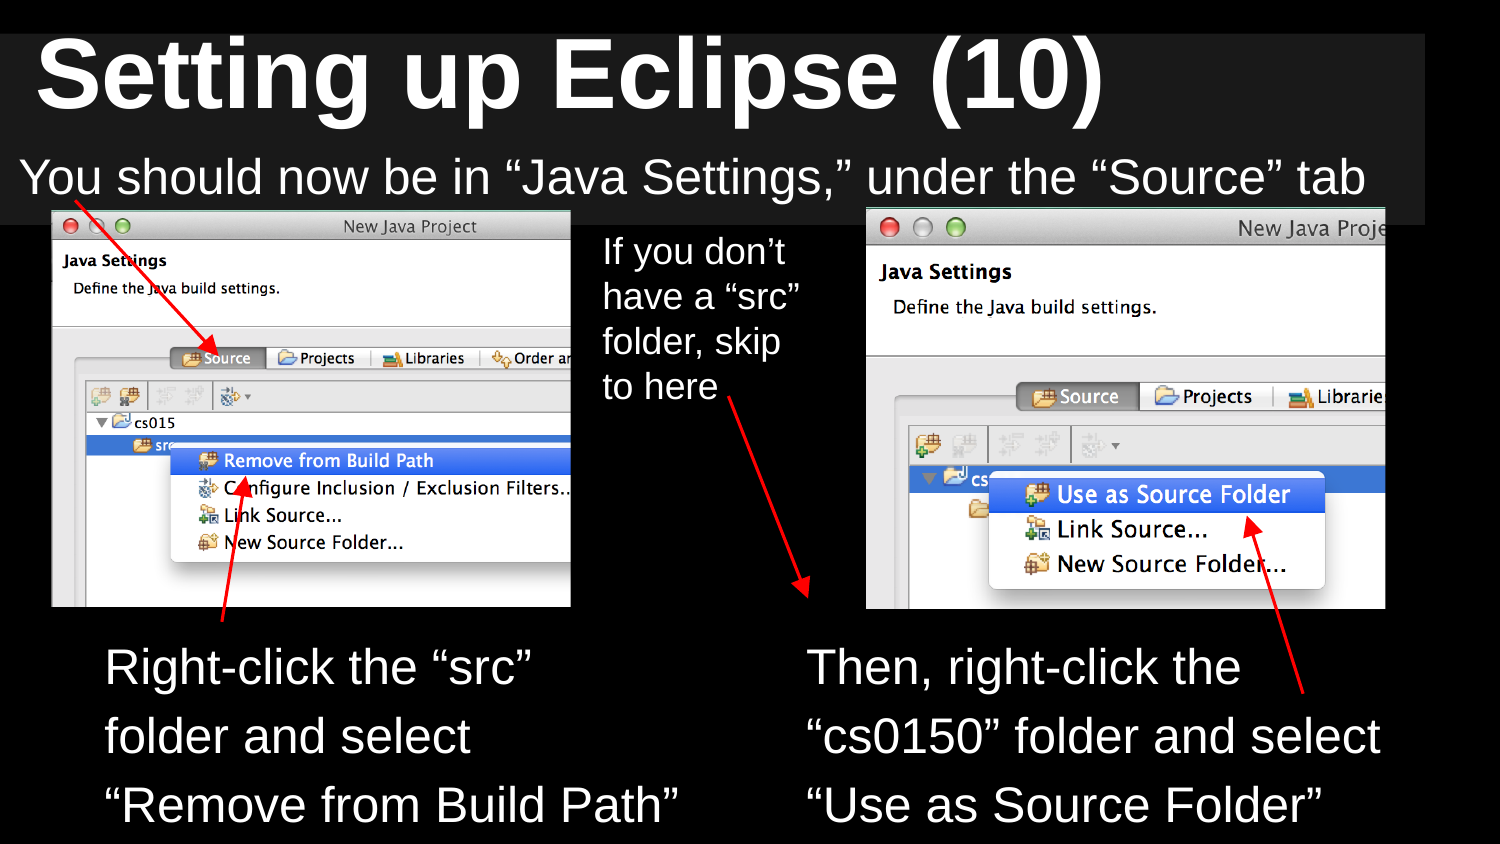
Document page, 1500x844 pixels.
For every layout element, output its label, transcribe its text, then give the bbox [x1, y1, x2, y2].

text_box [1246, 515, 1304, 694]
text_box Right-click the “src” folder and select “Remove from Build Path” [89, 610, 758, 844]
text_box If you don’t have a “src” folder, skip to here [587, 211, 834, 490]
title Setting up Eclipse (10) [20, 0, 1186, 120]
text_box You should now be in “Java Settings,” under the “Source” tab [3, 120, 1482, 310]
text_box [221, 475, 246, 622]
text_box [74, 200, 219, 357]
picture [51, 209, 571, 607]
text_box Then, right-click the “cs0150” folder and select “Use as Source Folder” [791, 610, 1438, 844]
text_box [728, 395, 809, 599]
picture [865, 207, 1386, 609]
